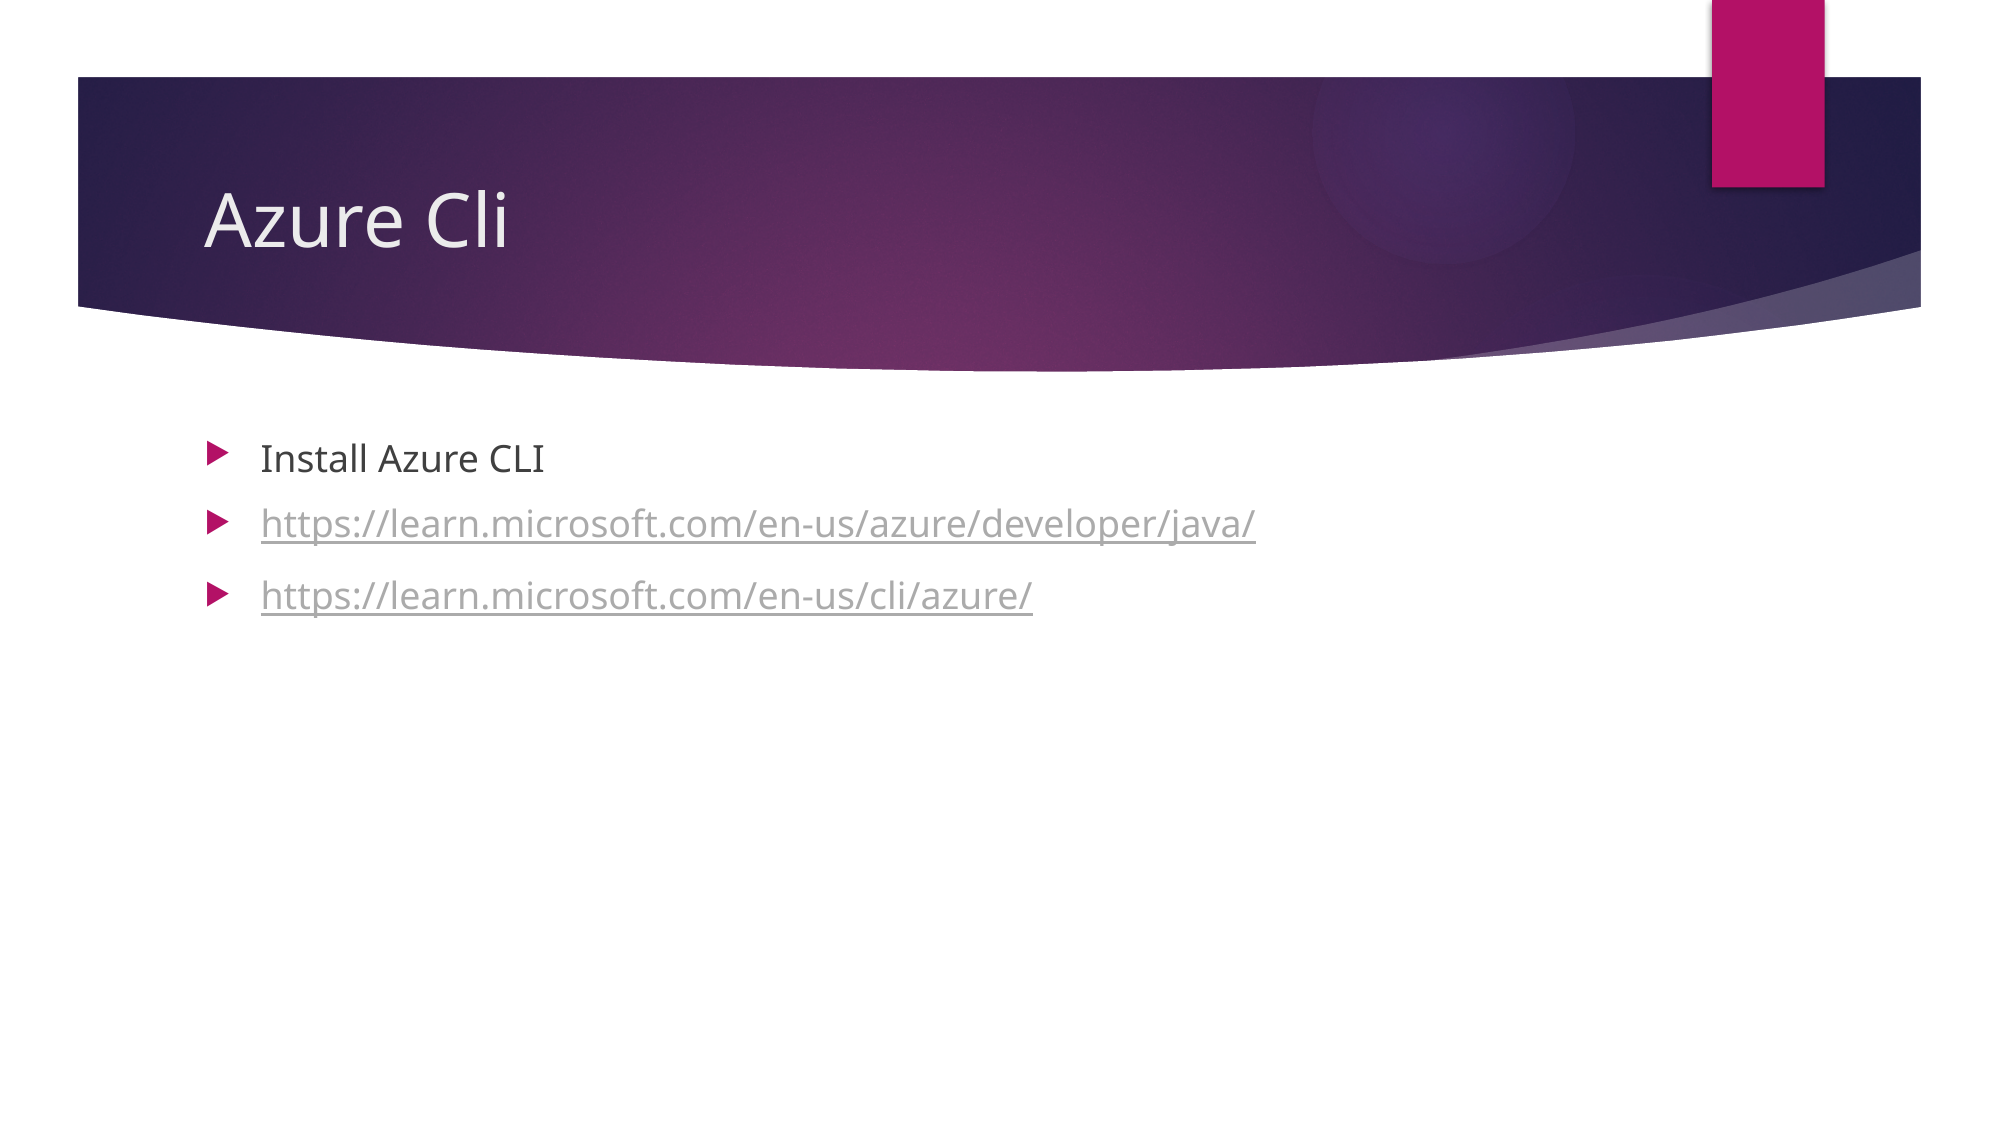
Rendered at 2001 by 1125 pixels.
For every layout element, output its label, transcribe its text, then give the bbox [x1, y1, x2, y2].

title Azure Cli [189, 159, 1627, 276]
list Install Azure CLI https://learn.microsoft.com/en-us/azure/developer/java/ https://learn.microsoft.com/en-us/cli/azure/ [189, 427, 1638, 988]
